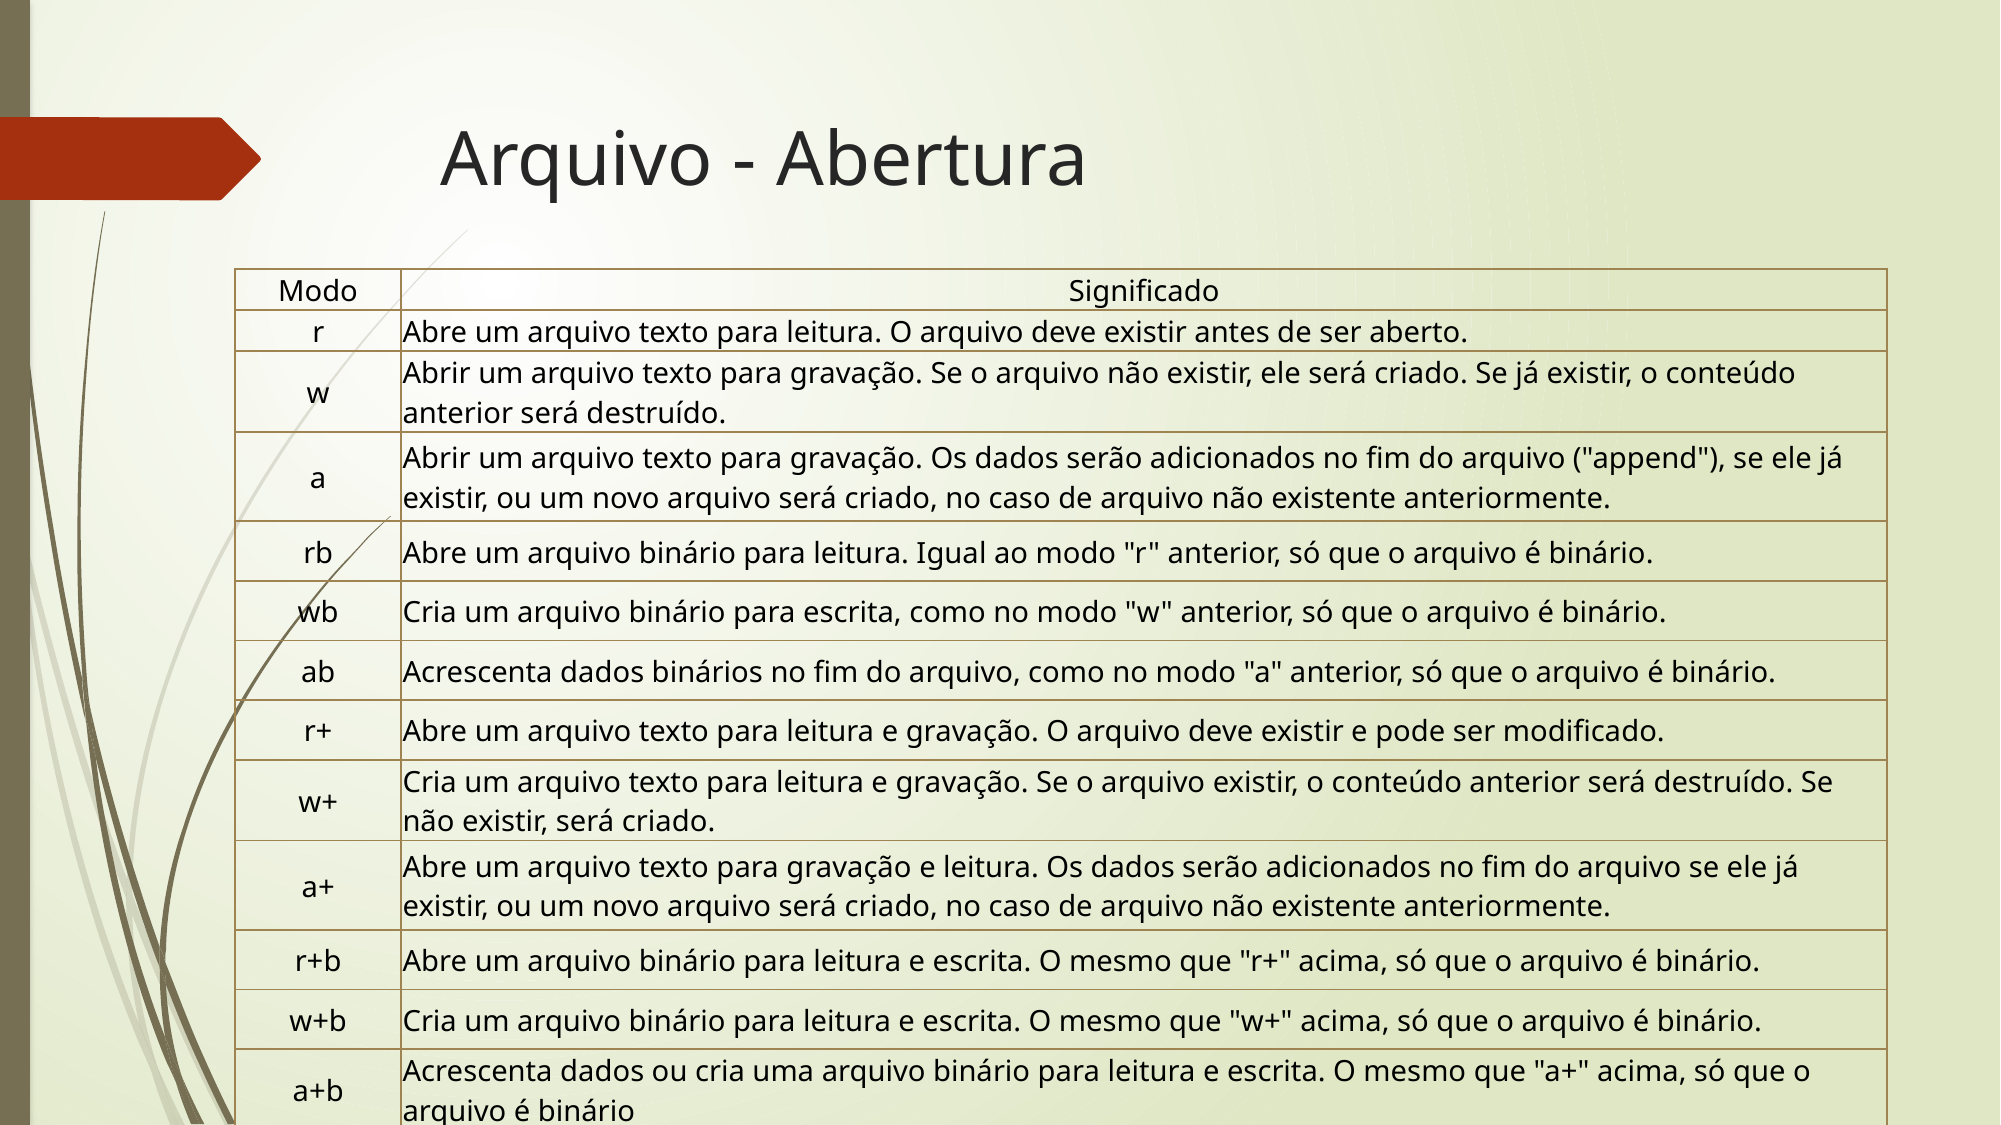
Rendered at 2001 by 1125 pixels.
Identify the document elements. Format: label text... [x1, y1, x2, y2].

table_cell Cria um arquivo binário para escrita, como no modo "w" anterior, só que o arquivo é binário. [402, 582, 1886, 640]
table_cell r+b [236, 931, 400, 989]
table_cell Abre um arquivo texto para gravação e leitura. Os dados serão adicionados no fim do arquivo se ele já existir, ou um novo arquivo será criado, no caso de arquivo não existente anteriormente. [402, 841, 1886, 929]
table_cell w [236, 352, 400, 431]
table_cell w+b [236, 990, 400, 1048]
table_cell Abre um arquivo texto para leitura. O arquivo deve existir antes de ser aberto. [402, 311, 1886, 350]
title Arquivo - Abertura [425, 102, 1888, 268]
table_cell Abre um arquivo binário para leitura e escrita. O mesmo que "r+" acima, só que o arquivo é binário. [402, 931, 1886, 989]
table_cell w+ [236, 761, 400, 840]
table_cell a+ [236, 841, 400, 929]
table_cell Abre um arquivo texto para leitura e gravação. O arquivo deve existir e pode ser modificado. [402, 701, 1886, 759]
table_cell wb [236, 582, 400, 640]
table_header Significado [402, 270, 1886, 309]
table_cell Abre um arquivo binário para leitura. Igual ao modo "r" anterior, só que o arquivo é binário. [402, 522, 1886, 580]
table_cell r+ [236, 701, 400, 759]
table_cell Abrir um arquivo texto para gravação. Os dados serão adicionados no fim do arquivo ("append"), se ele já existir, ou um novo arquivo será criado, no caso de arquivo não existente anteriormente. [402, 433, 1886, 520]
table_cell Acrescenta dados binários no fim do arquivo, como no modo "a" anterior, só que o arquivo é binário. [402, 641, 1886, 699]
table_header Modo [236, 270, 400, 309]
table_cell a+b [236, 1050, 400, 1125]
table_cell Cria um arquivo texto para leitura e gravação. Se o arquivo existir, o conteúdo anterior será destruído. Se não existir, será criado. [402, 761, 1886, 840]
table_cell Acrescenta dados ou cria uma arquivo binário para leitura e escrita. O mesmo que "a+" acima, só que o arquivo é binário [402, 1050, 1886, 1125]
table_cell rb [236, 522, 400, 580]
table_cell Abrir um arquivo texto para gravação. Se o arquivo não existir, ele será criado. Se já existir, o conteúdo anterior será destruído. [402, 352, 1886, 431]
table_cell a [236, 433, 400, 520]
table_cell r [236, 311, 400, 350]
table_cell Cria um arquivo binário para leitura e escrita. O mesmo que "w+" acima, só que o arquivo é binário. [402, 990, 1886, 1048]
table_cell ab [236, 641, 400, 699]
